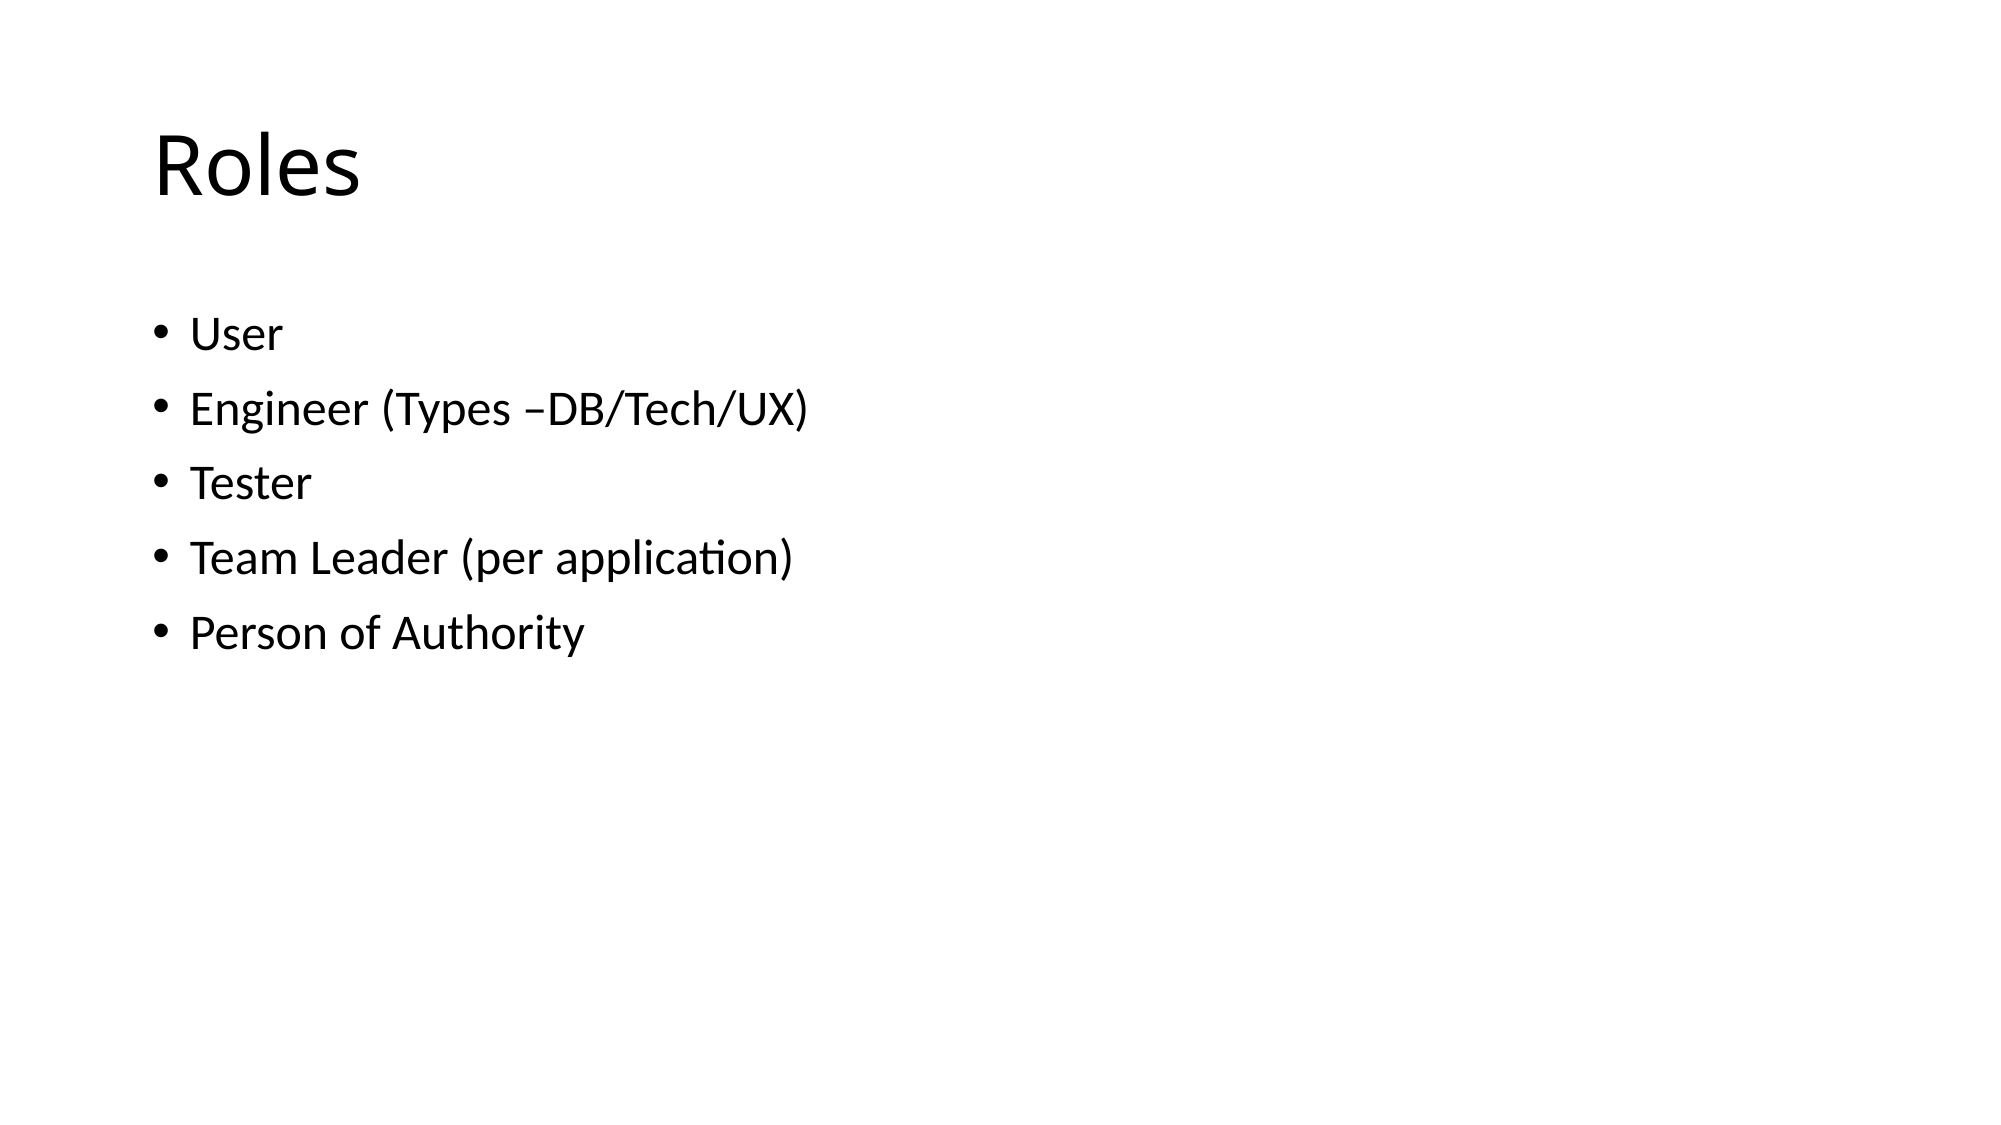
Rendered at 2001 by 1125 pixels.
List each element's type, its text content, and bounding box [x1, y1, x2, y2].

title Roles [137, 59, 1863, 278]
list User Engineer (Types –DB/Tech/UX) Tester Team Leader (per application) Person of Authority [137, 299, 1863, 1014]
